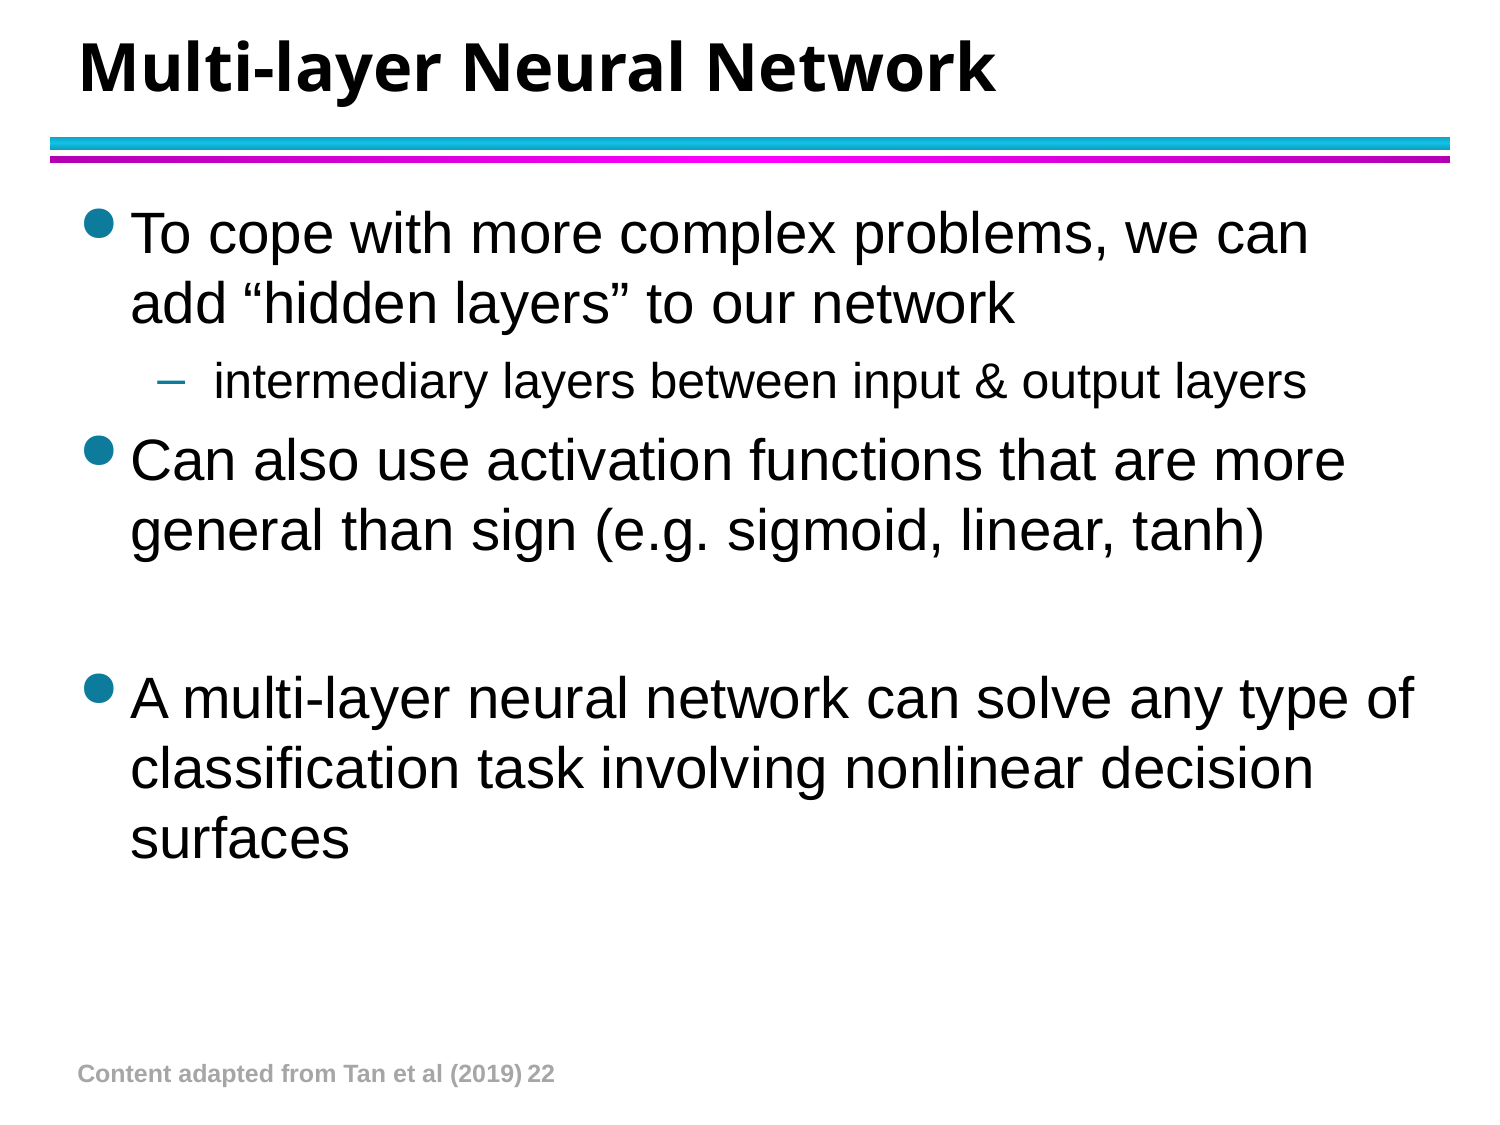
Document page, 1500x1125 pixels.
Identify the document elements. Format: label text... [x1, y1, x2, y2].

list To cope with more complex problems, we can add “hidden layers” to our network intermediary layers between input & output layers Can also use activation functions that are more general than sign (e.g. sigmoid, linear, tanh) A multi-layer neural network can solve any type of classification task involving nonlinear decision surfaces [67, 187, 1432, 1038]
title Multi-layer Neural Network [62, 24, 1421, 113]
